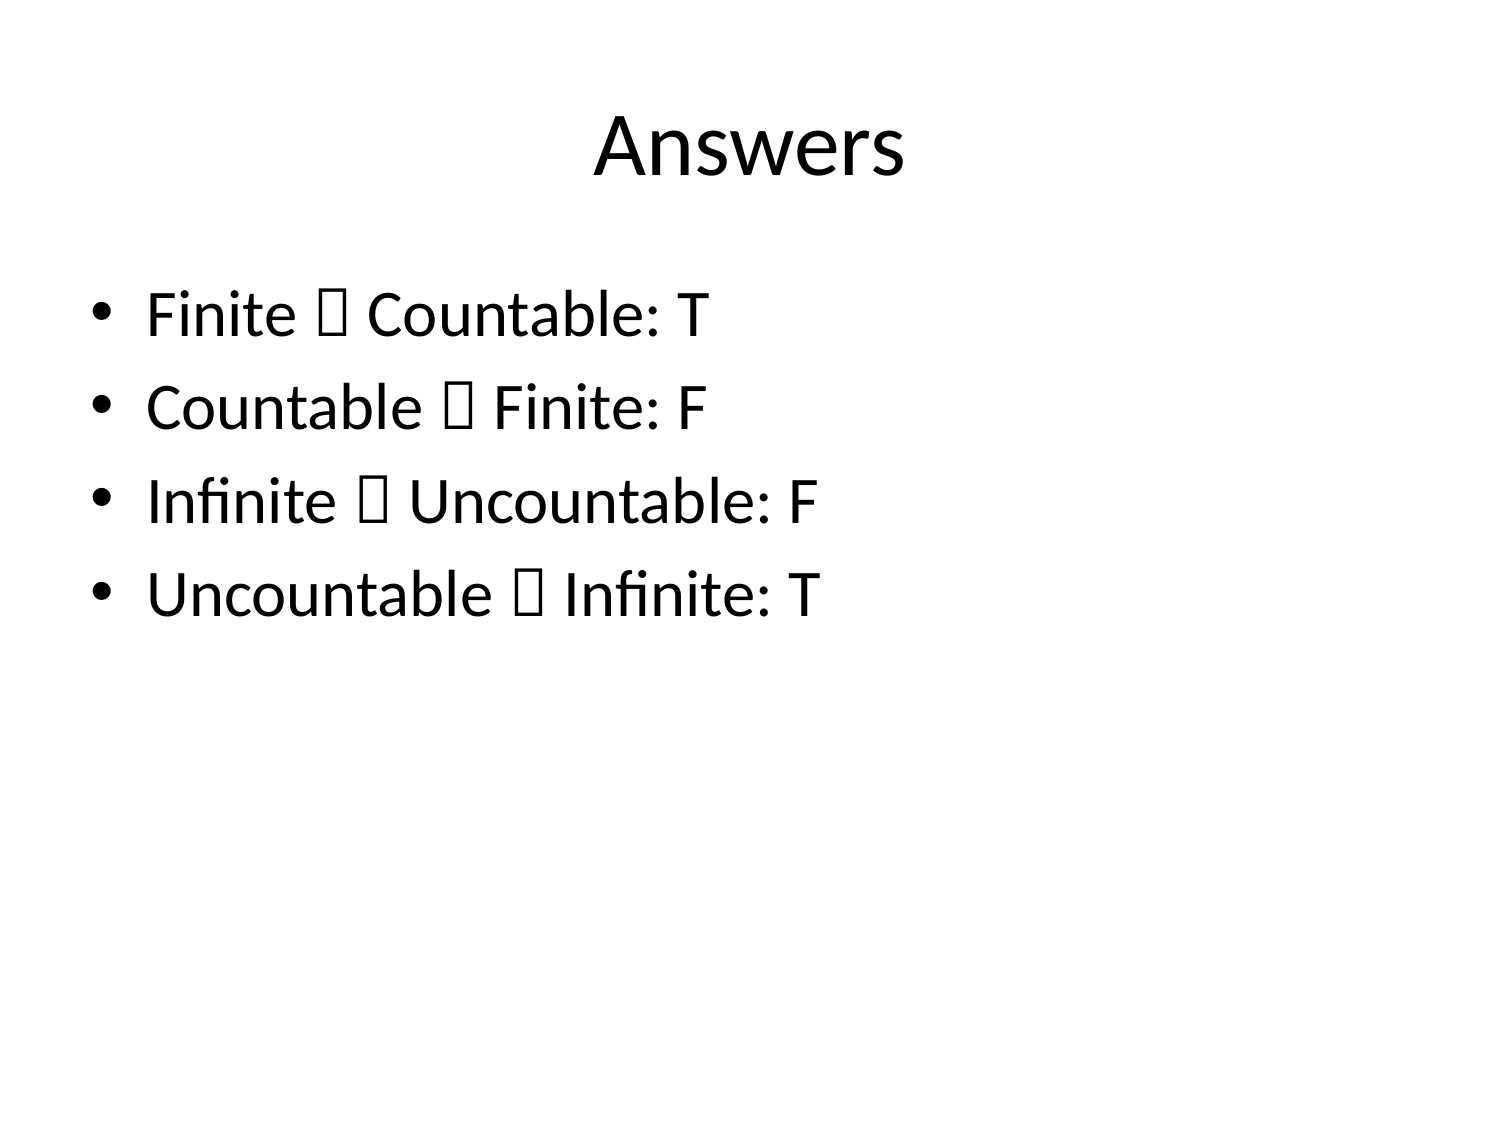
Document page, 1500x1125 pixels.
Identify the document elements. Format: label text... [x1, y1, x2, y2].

title Answers [75, 45, 1425, 233]
list Finite  Countable: T Countable  Finite: F Infinite  Uncountable: F Uncountable  Infinite: T [75, 262, 1425, 1005]
